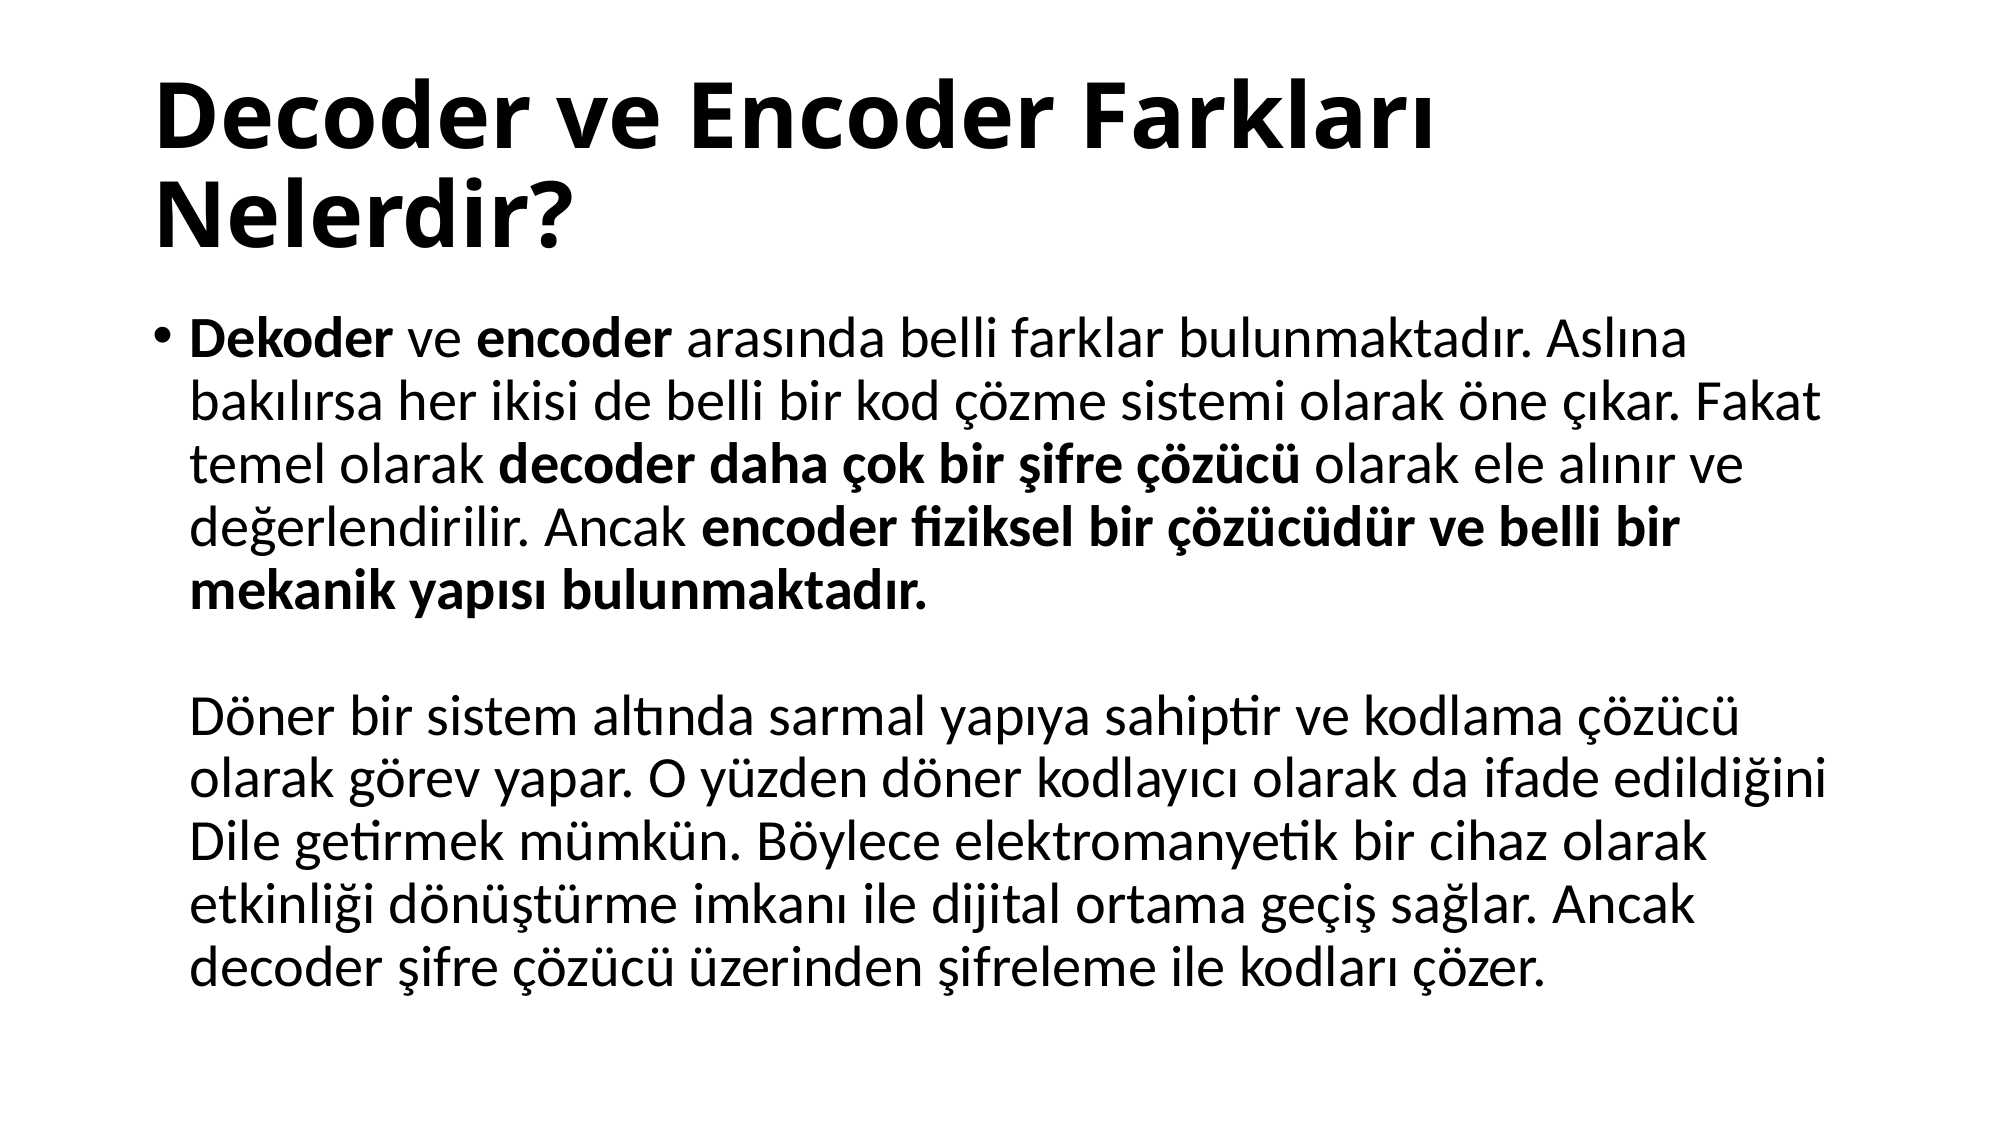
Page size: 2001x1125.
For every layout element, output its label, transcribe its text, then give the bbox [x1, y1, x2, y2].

title Decoder ve Encoder Farkları Nelerdir? [137, 59, 1863, 278]
list Dekoder ve encoder arasında belli farklar bulunmaktadır. Aslına bakılırsa her ikisi de belli bir kod çözme sistemi olarak öne çıkar. Fakat temel olarak decoder daha çok bir şifre çözücü olarak ele alınır ve değerlendirilir. Ancak encoder fiziksel bir çözücüdür ve belli bir mekanik yapısı bulunmaktadır. Döner bir sistem altında sarmal yapıya sahiptir ve kodlama çözücü olarak görev yapar. O yüzden döner kodlayıcı olarak da ifade edildiğini Dile getirmek mümkün. Böylece elektromanyetik bir cihaz olarak etkinliği dönüştürme imkanı ile dijital ortama geçiş sağlar. Ancak decoder şifre çözücü üzerinden şifreleme ile kodları çözer. [137, 299, 1863, 1014]
